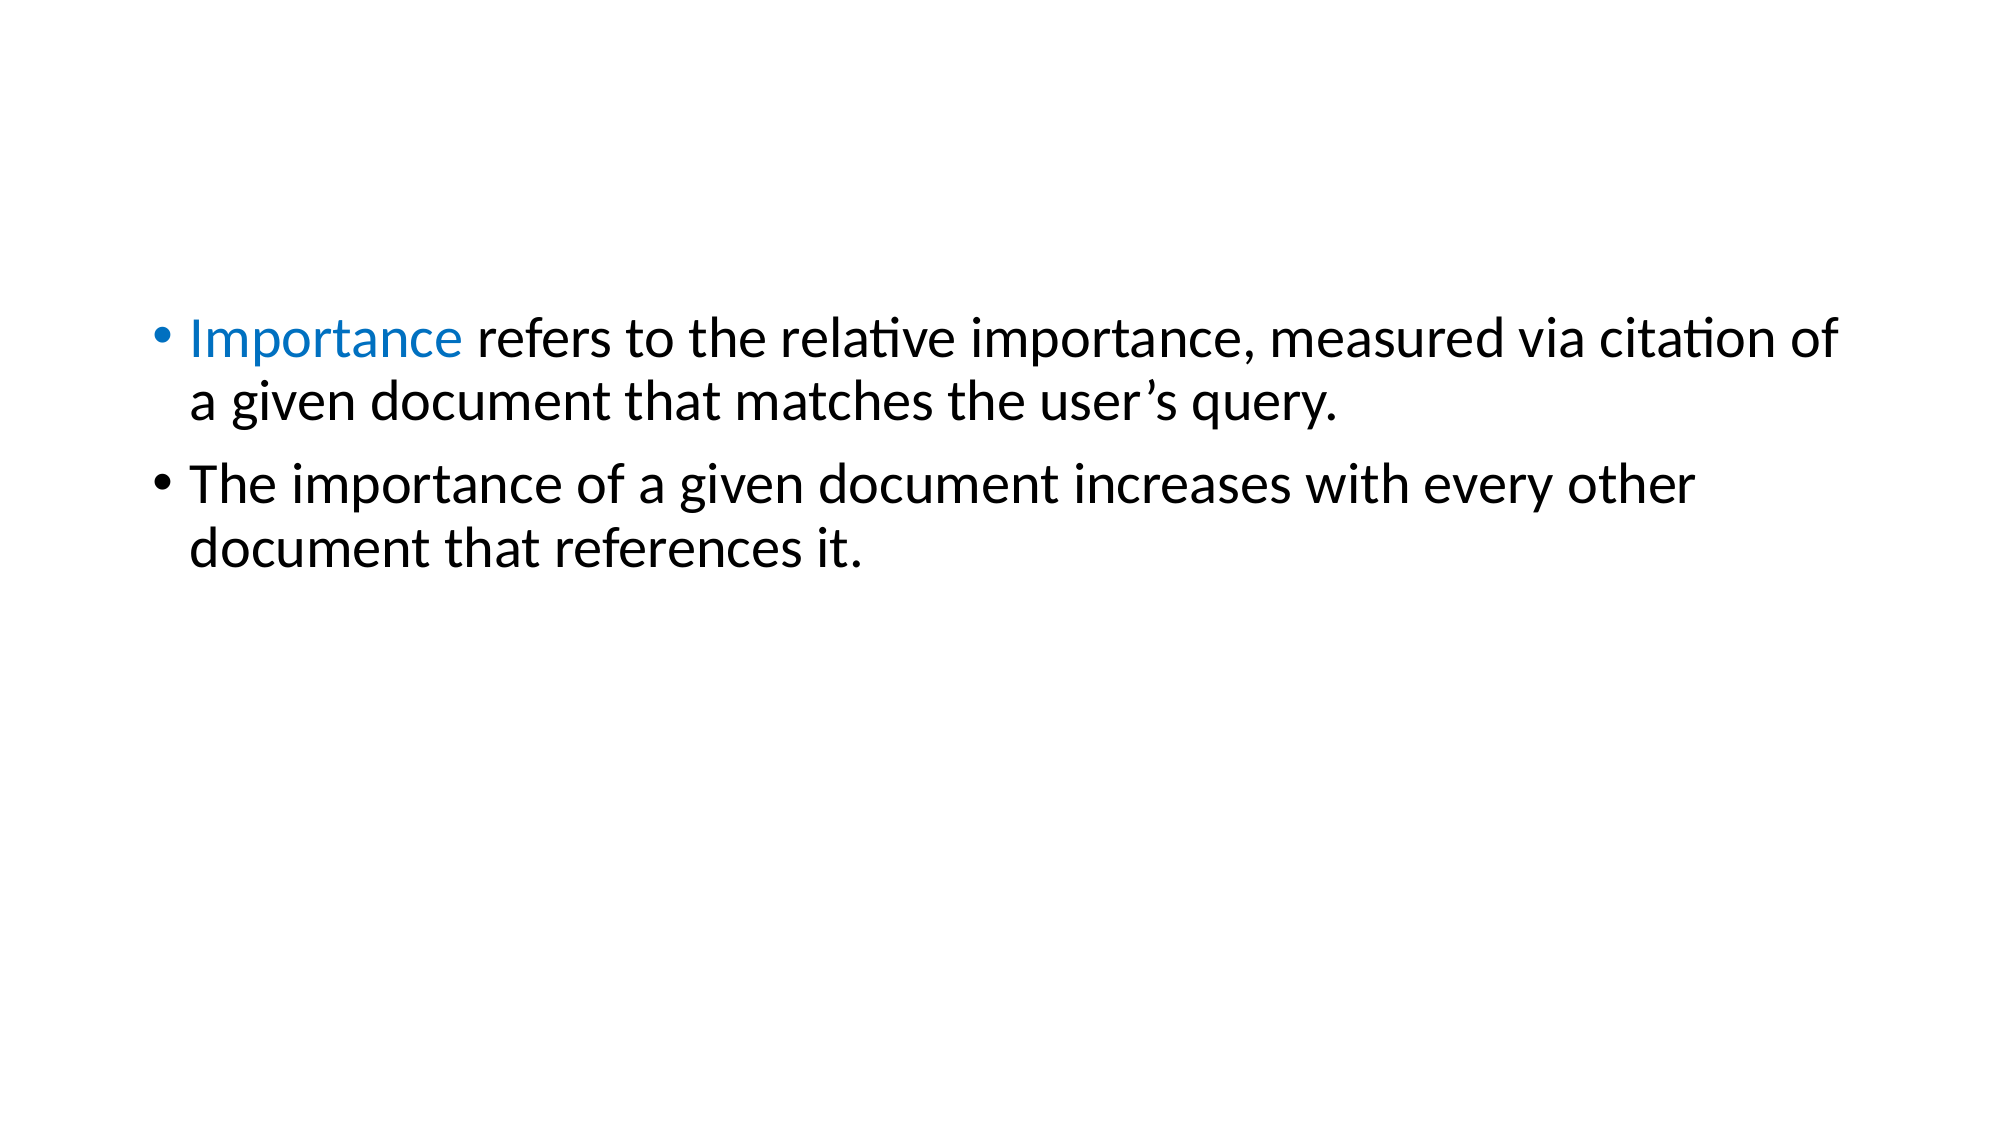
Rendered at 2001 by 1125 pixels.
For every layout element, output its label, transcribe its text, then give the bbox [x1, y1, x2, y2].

list Importance refers to the relative importance, measured via citation of a given document that matches the user’s query. The importance of a given document increases with every other document that references it. [137, 299, 1863, 1014]
